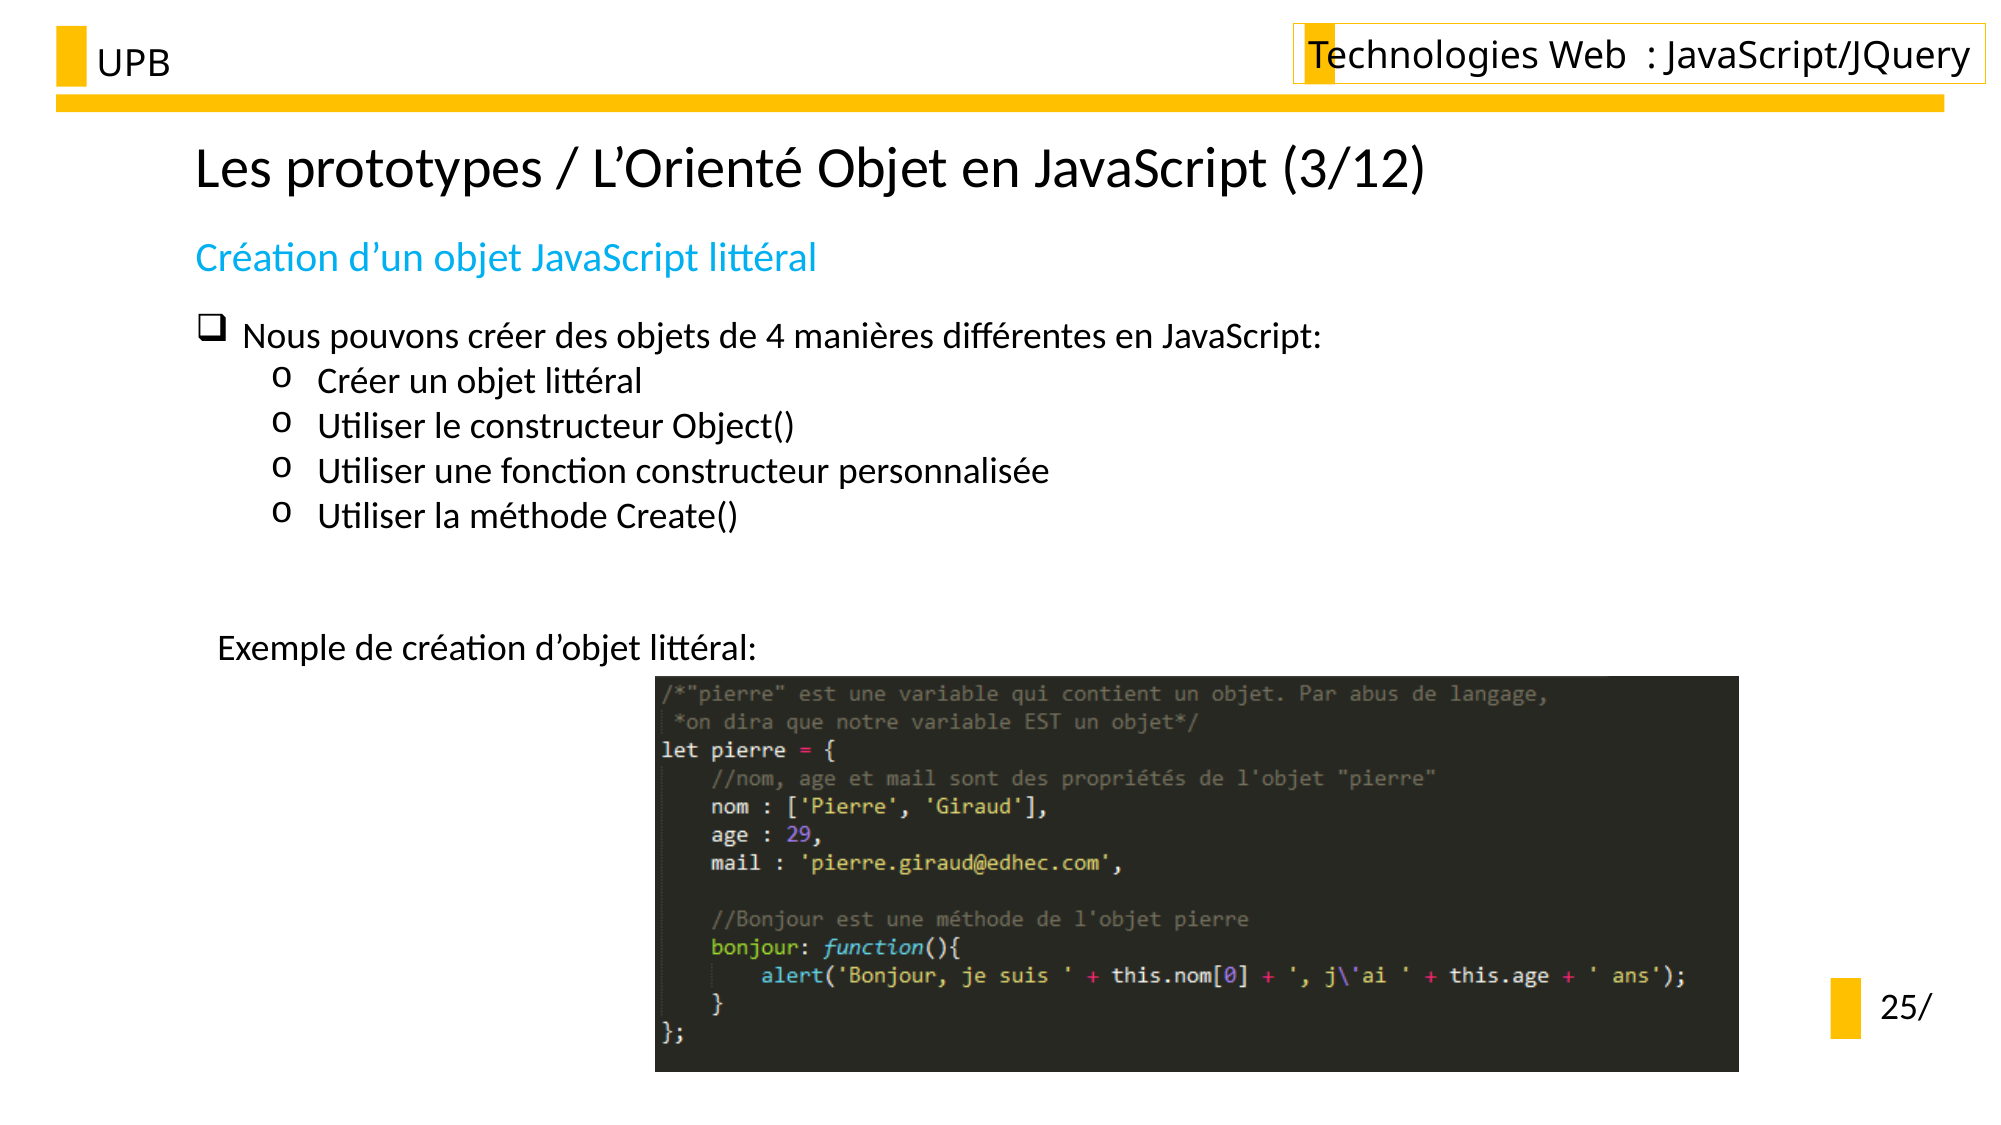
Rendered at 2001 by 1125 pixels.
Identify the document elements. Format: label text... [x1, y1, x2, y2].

text_box Technologies Web : JavaScript/JQuery [1293, 23, 1986, 84]
text_box [56, 94, 1945, 113]
text_box Création d’un objet JavaScript littéral [180, 222, 936, 288]
text_box UPB [81, 31, 186, 92]
text_box Exemple de création d’objet littéral: [202, 615, 774, 676]
text_box [56, 25, 87, 87]
text_box Nous pouvons créer des objets de 4 manières différentes en JavaScript: Créer un objet littéral Utiliser le constructeur Object() Utiliser une fonction constructeur personnalisée Utiliser la méthode Create() [180, 303, 1814, 543]
picture [655, 676, 1739, 1072]
text_box [1830, 978, 1861, 1039]
text_box 25/ [1865, 974, 1948, 1035]
text_box Les prototypes / L’Orienté Objet en JavaScript (3/12) [181, 121, 1512, 207]
